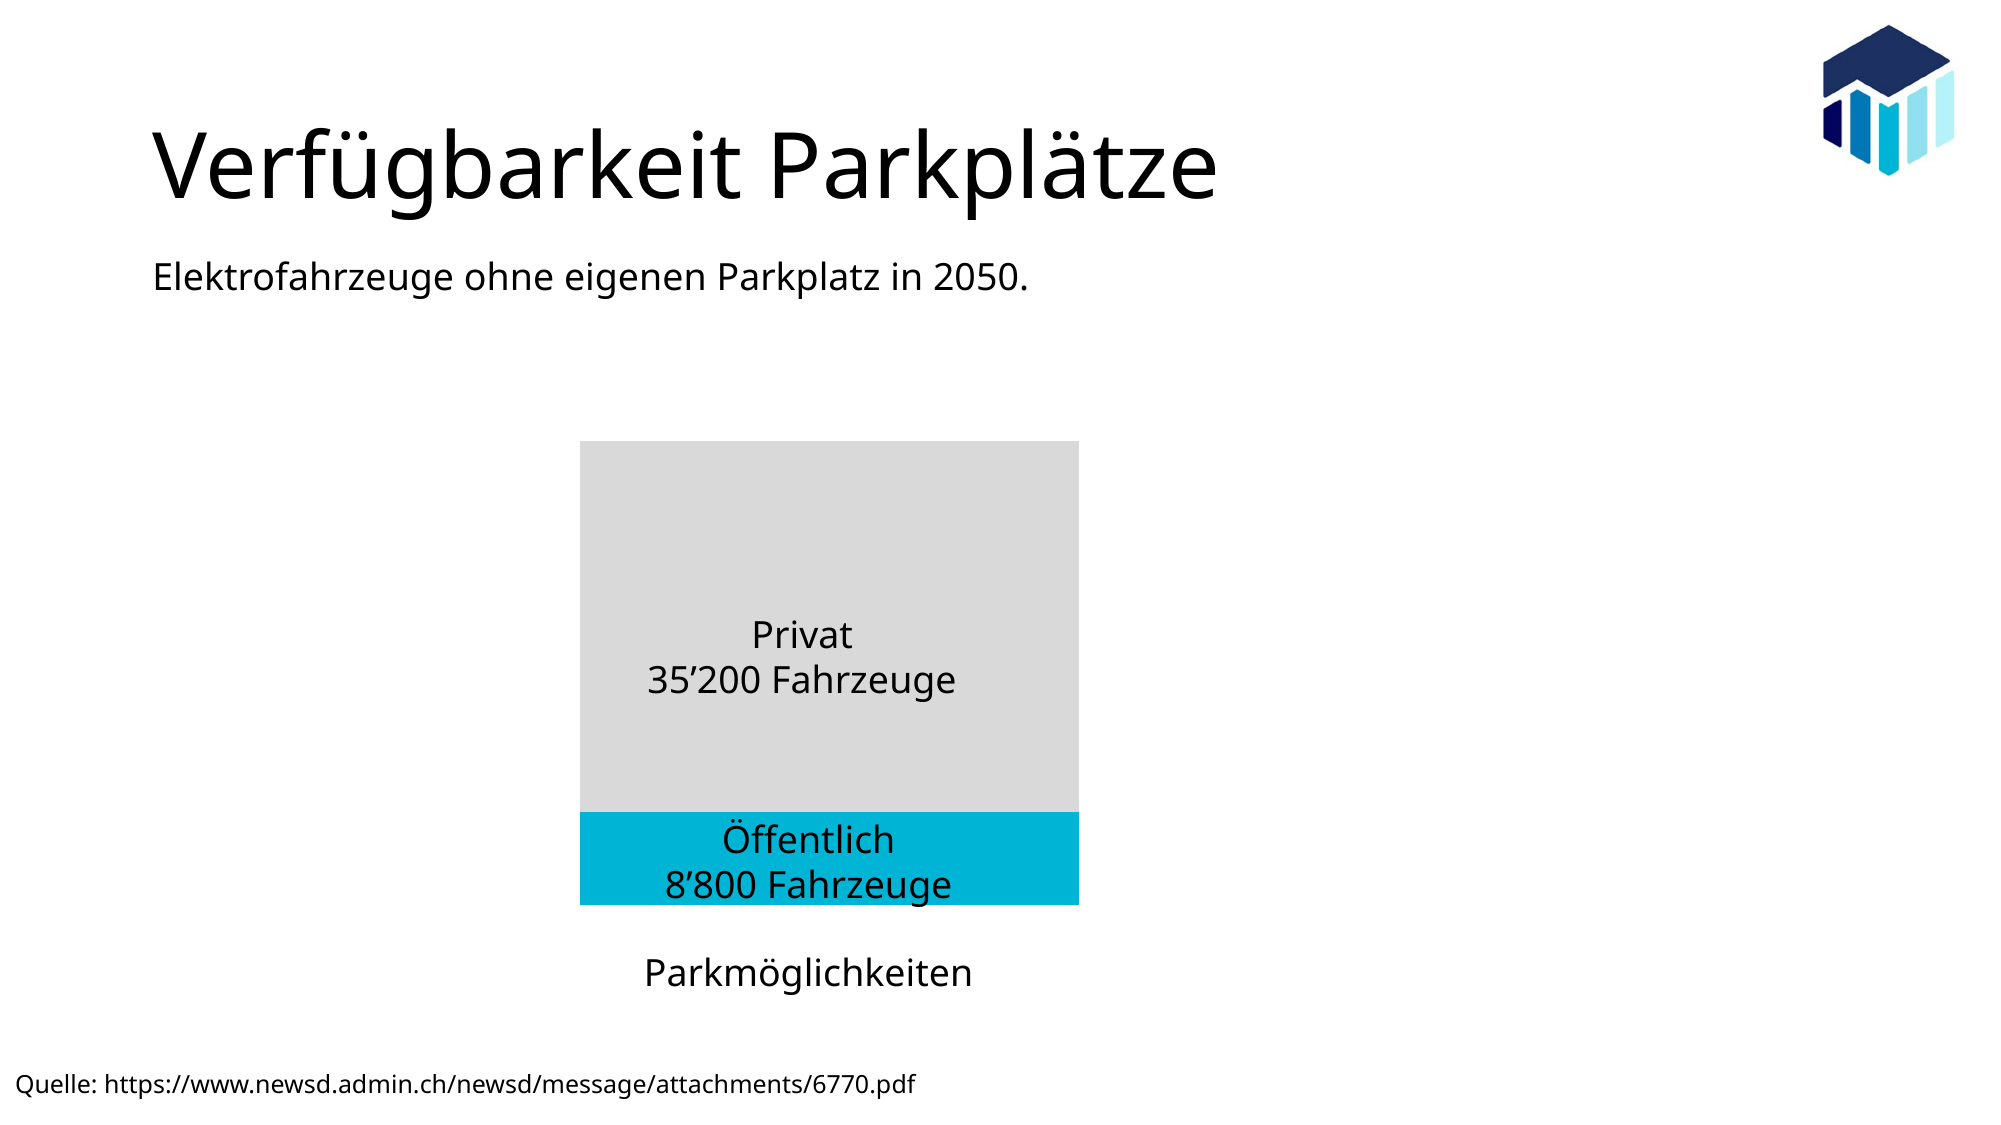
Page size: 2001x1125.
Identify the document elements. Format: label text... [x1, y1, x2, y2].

chart [0, 342, 1667, 993]
title Verfügbarkeit Parkplätze [137, 59, 1863, 278]
picture [1783, 4, 2000, 200]
text_box Elektrofahrzeuge ohne eigenen Parkplatz in 2050. [137, 250, 1174, 342]
text_box Parkmöglichkeiten [573, 993, 1045, 1002]
text_box Quelle: https://www.newsd.admin.ch/newsd/message/attachments/6770.pdf [0, 1047, 1641, 1125]
